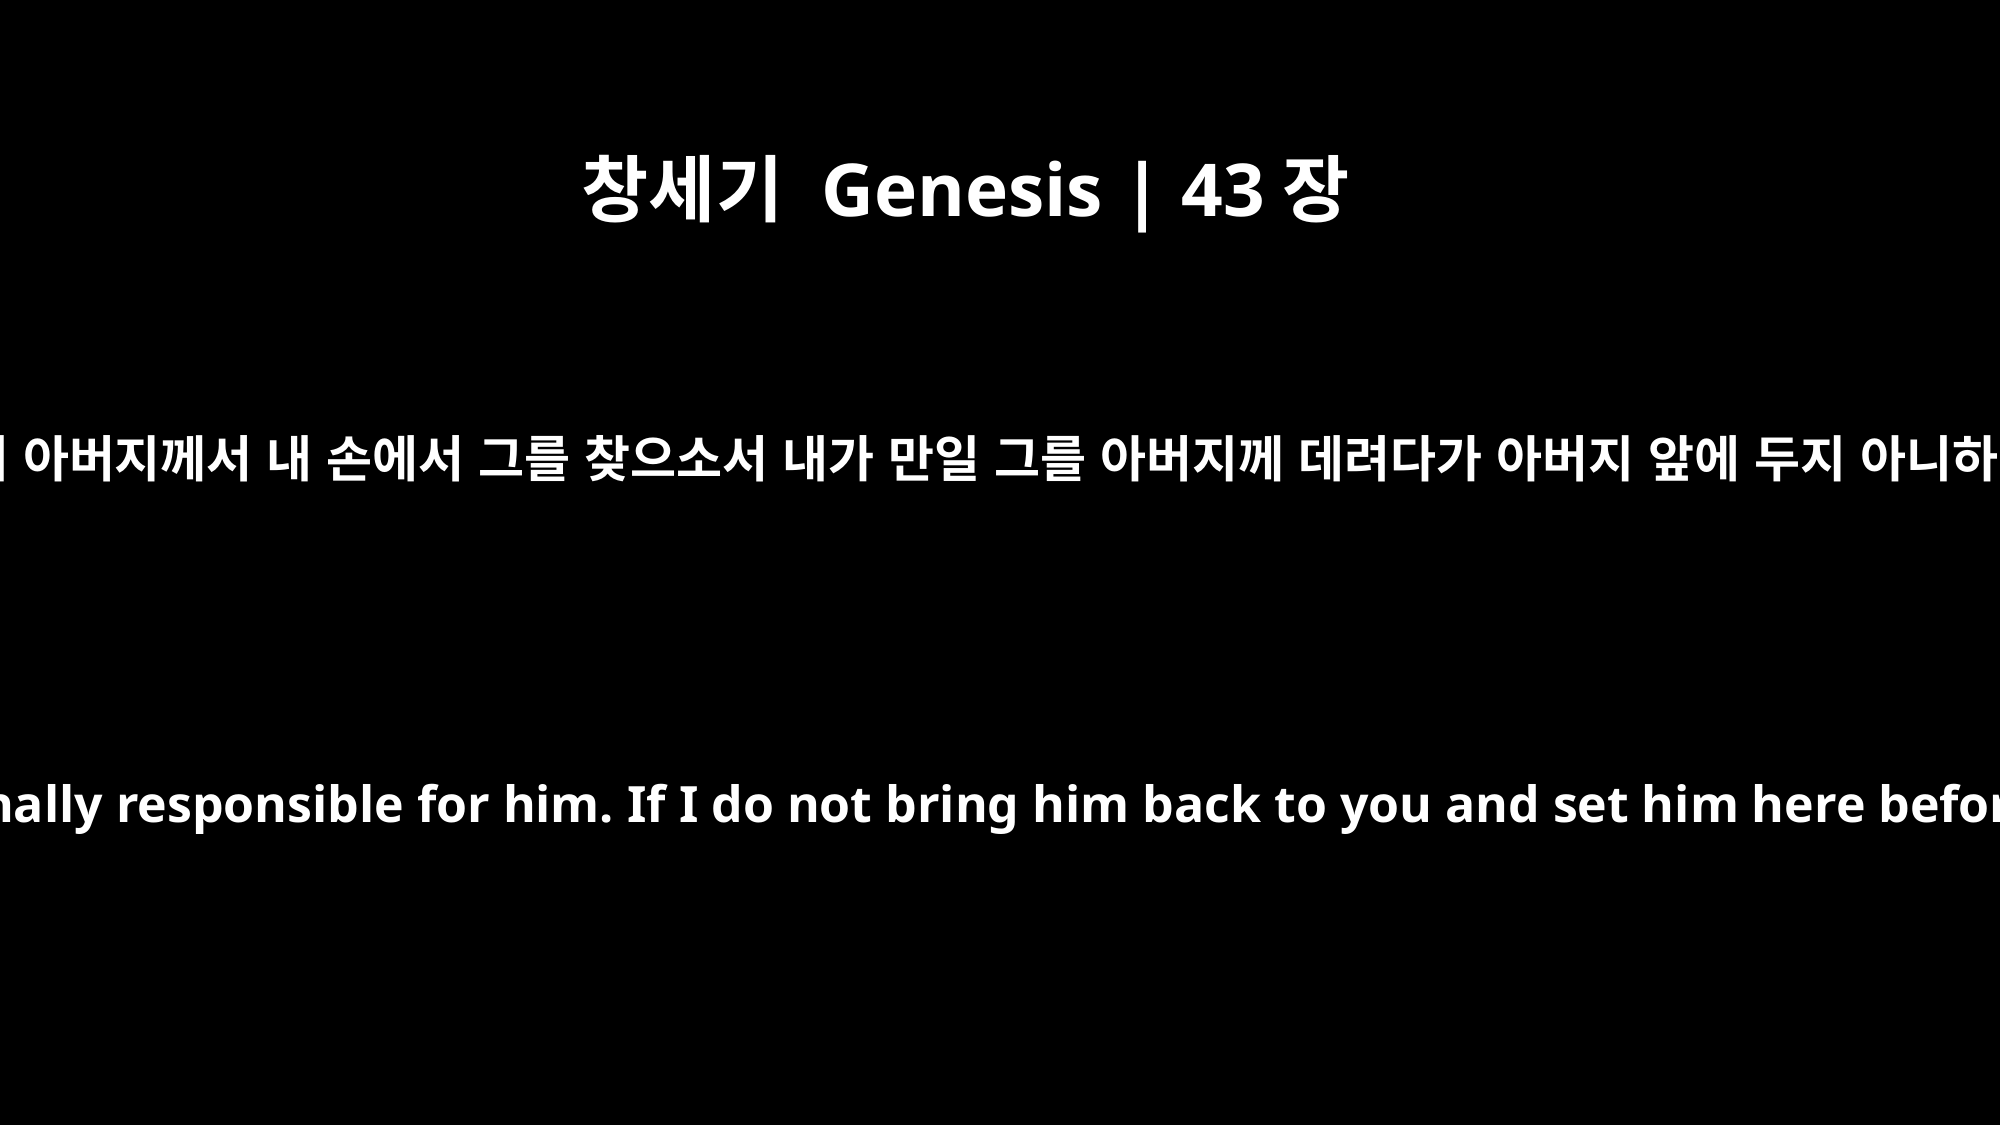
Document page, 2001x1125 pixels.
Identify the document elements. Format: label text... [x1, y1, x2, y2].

text_box 창세기 Genesis | 43장 [566, 136, 1365, 239]
text_box I myself will guarantee his safety; you can hold me personally responsible for him. If I do not bring him back to you and set him here before you, I will bear the blame before you all my life. [0, 764, 2000, 840]
text_box 9 내가 그를 위하여 담보가 되오리니 아버지께서 내 손에서 그를 찾으소서 내가 만일 그를 아버지께 데려다가 아버지 앞에 두지 아니하면 내가 영원히 죄를 지리이다 [0, 359, 2000, 495]
